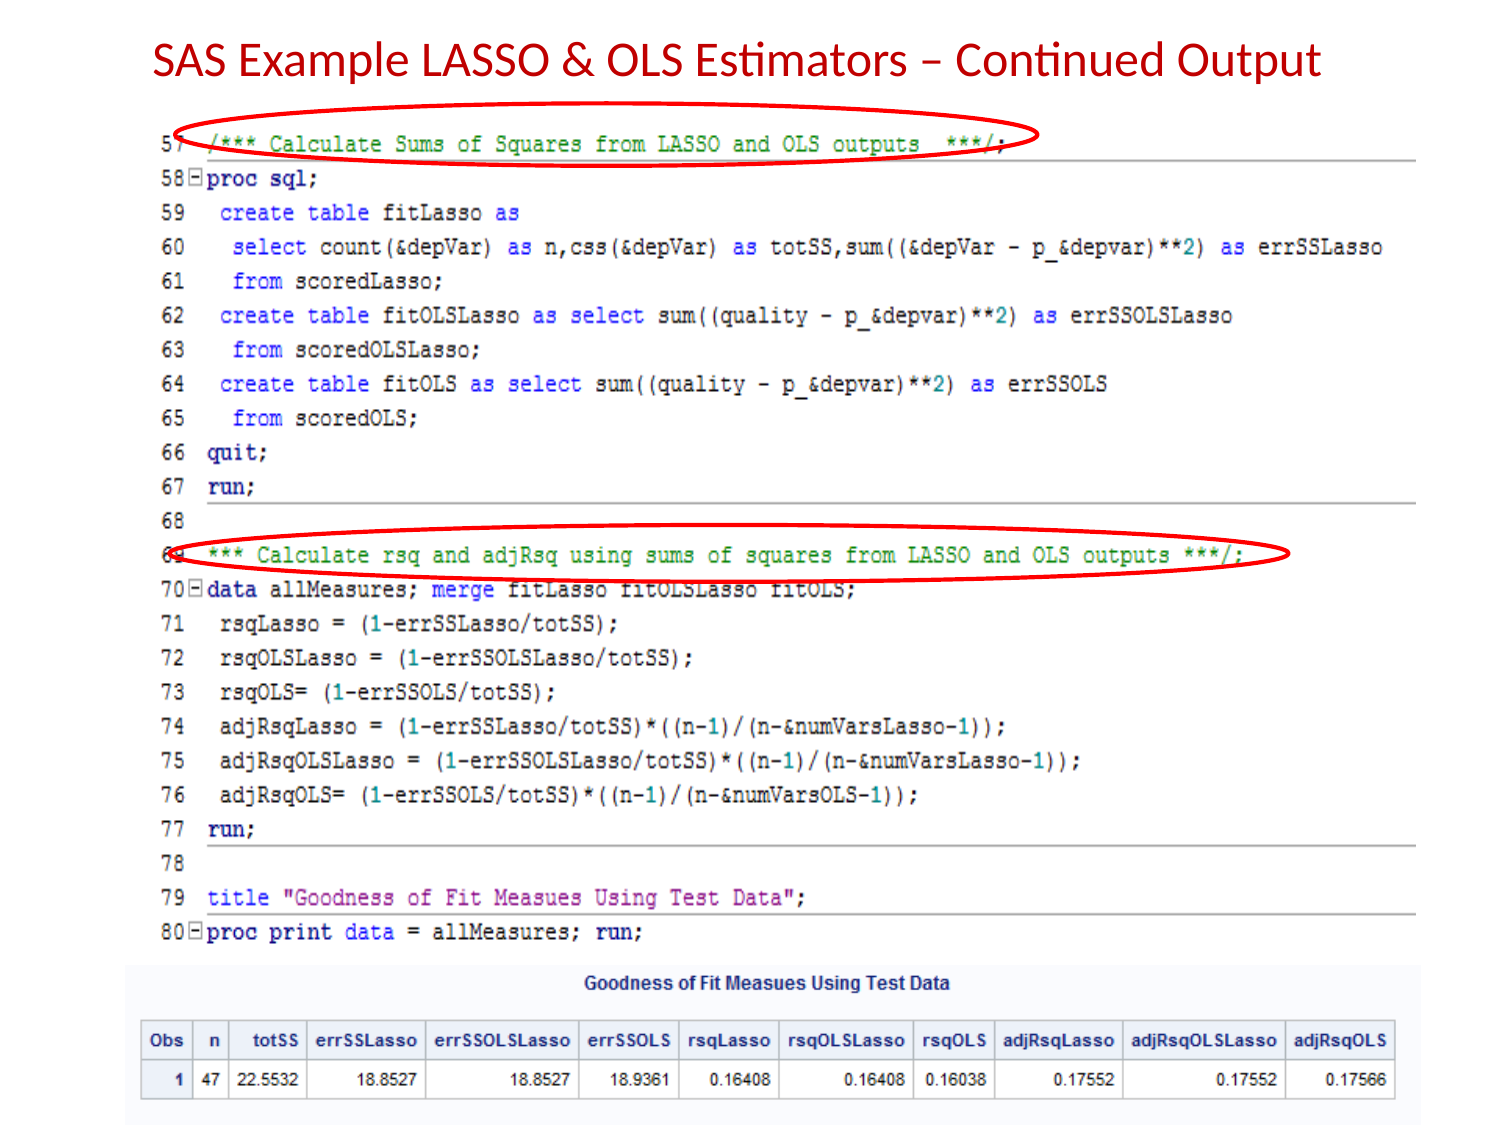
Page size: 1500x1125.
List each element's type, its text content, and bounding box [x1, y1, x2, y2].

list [137, 129, 1416, 951]
title SAS Example LASSO & OLS Estimators – Continued Output [12, 0, 1463, 113]
picture [124, 965, 1421, 1125]
text_box [179, 101, 1034, 128]
